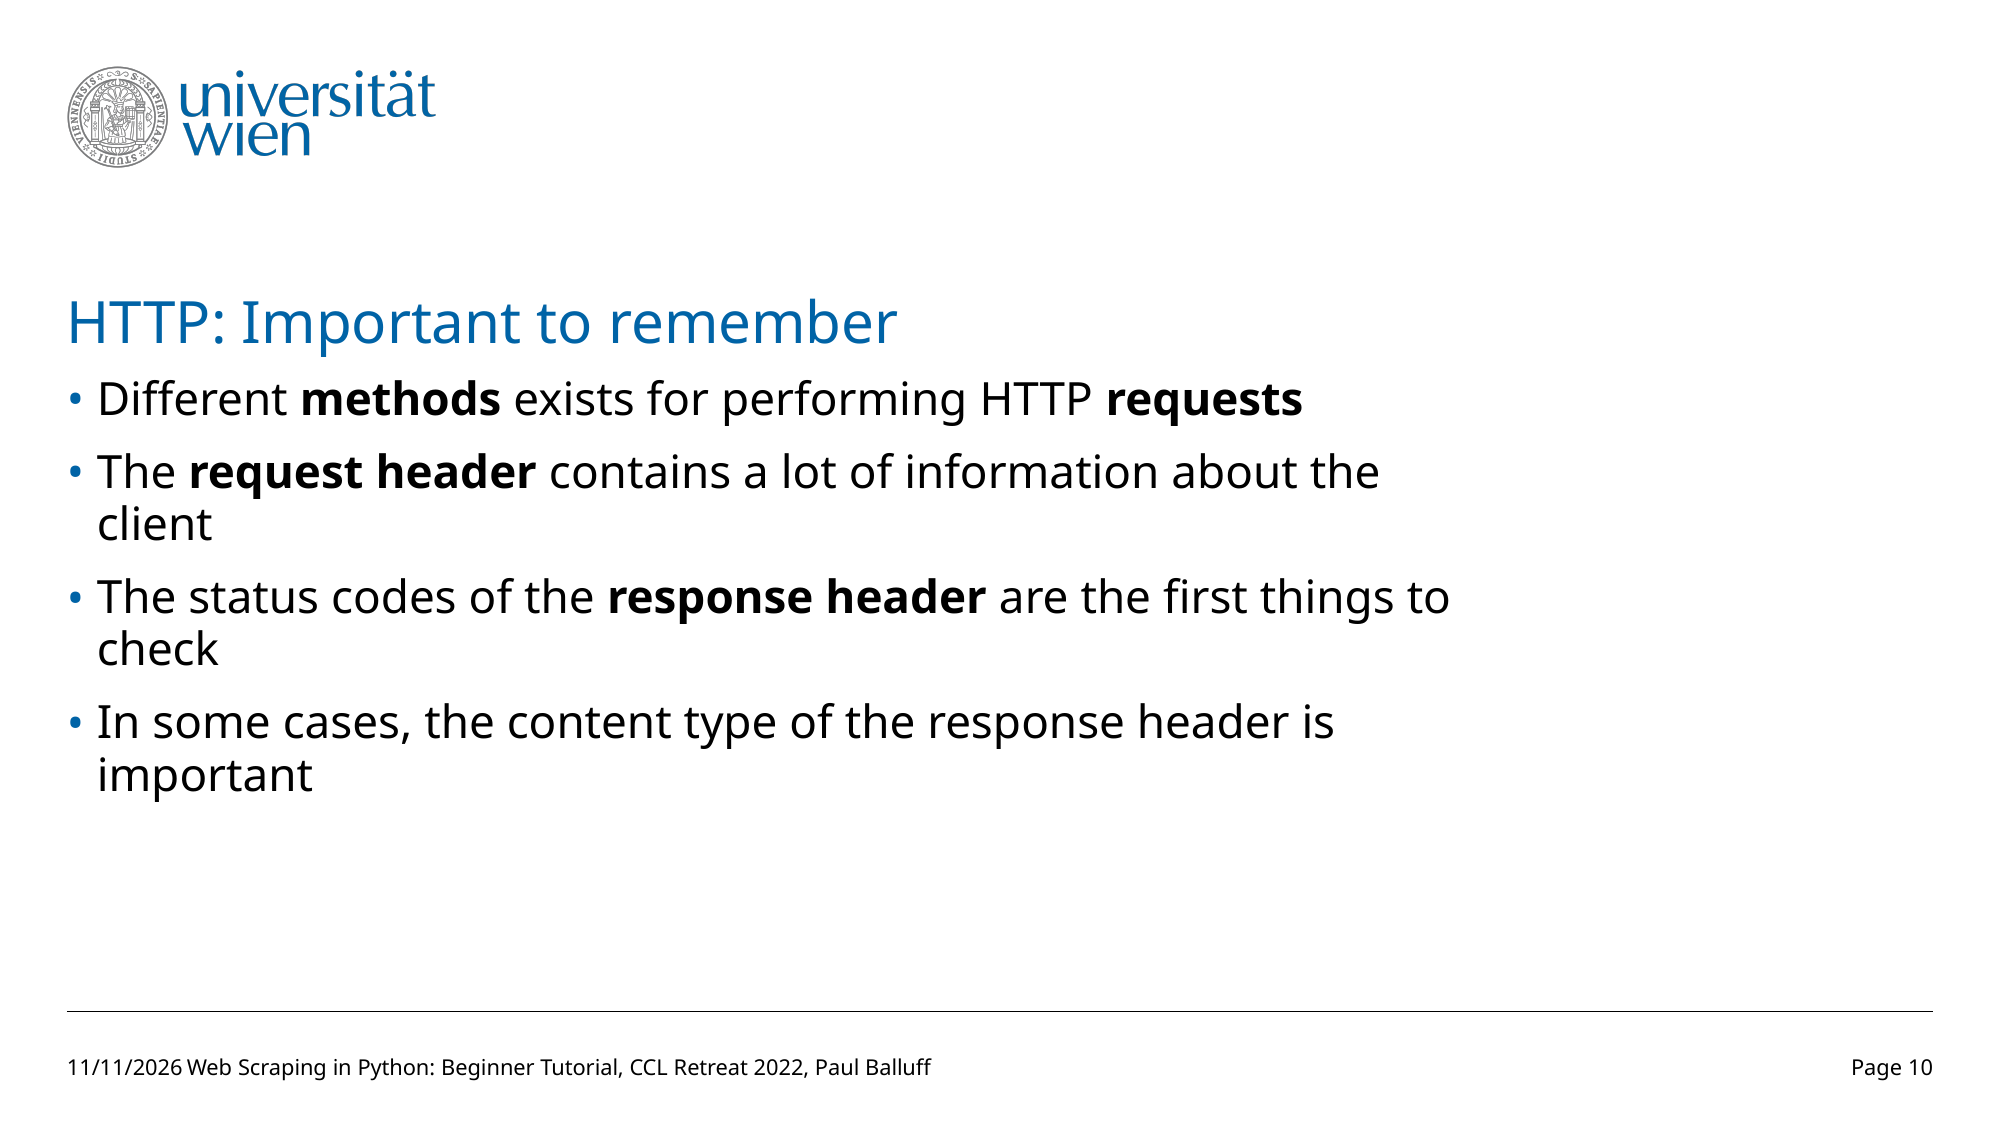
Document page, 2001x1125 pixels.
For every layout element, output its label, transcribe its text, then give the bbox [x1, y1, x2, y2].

slide_number Page 10 [1797, 1053, 1933, 1114]
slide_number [66, 1053, 185, 1114]
footer Web Scraping in Python: Beginner Tutorial, CCL Retreat 2022, Paul Balluff [186, 1053, 1467, 1114]
picture [66, 66, 437, 168]
title HTTP: Important to remember [66, 218, 1467, 356]
list Different methods exists for performing HTTP requests The request header contains a lot of information about the client The status codes of the response header are the first things to check In some cases, the content type of the response header is important [66, 373, 1467, 977]
